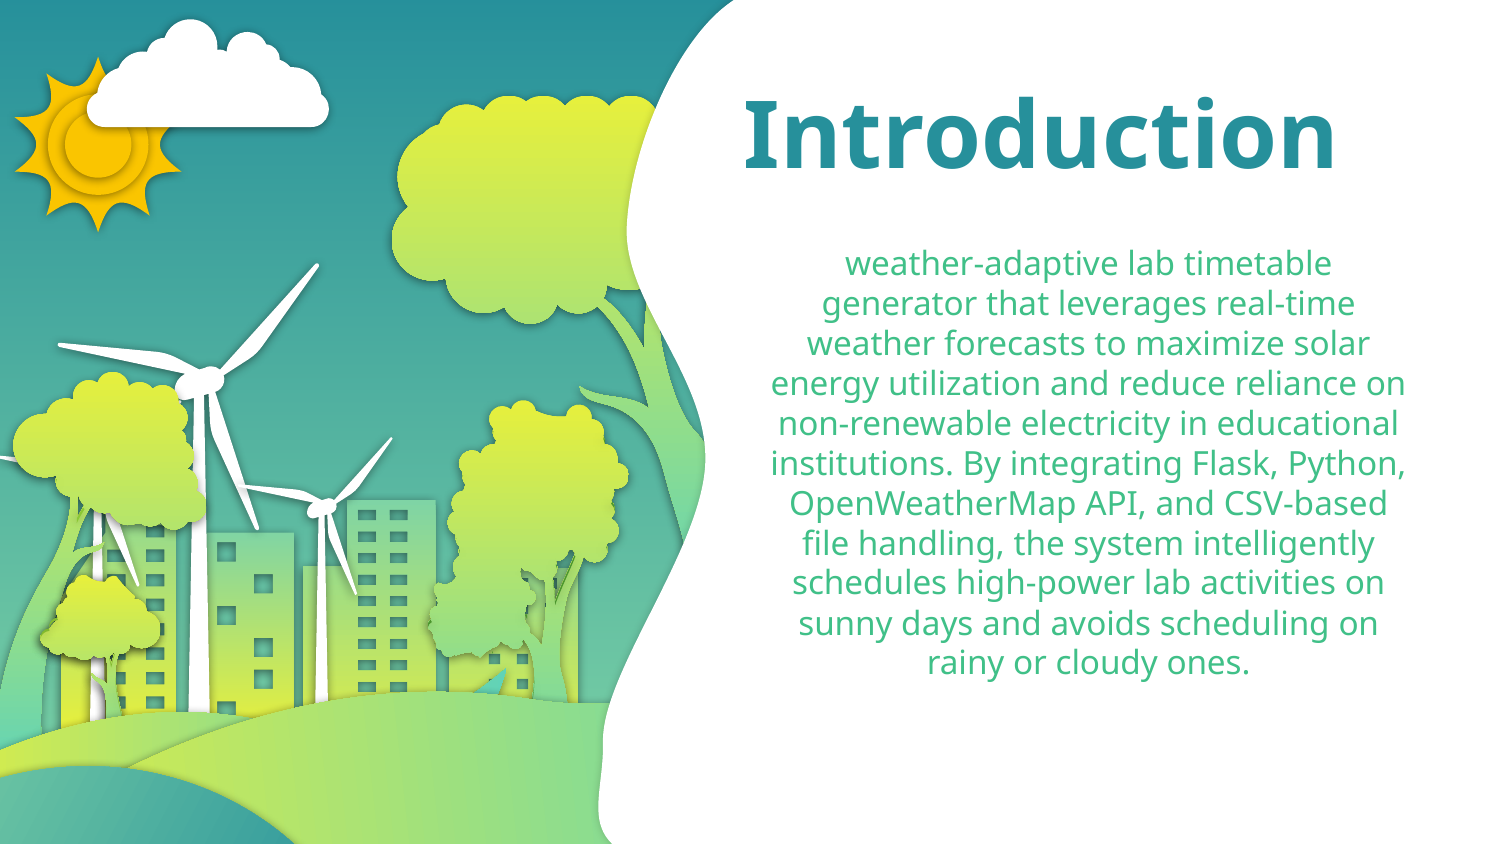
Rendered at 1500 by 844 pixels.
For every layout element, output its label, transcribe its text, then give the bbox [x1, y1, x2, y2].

subtitle weather-adaptive lab timetable generator that leverages real-time weather forecasts to maximize solar energy utilization and reduce reliance on non-renewable electricity in educational institutions. By integrating Flask, Python, OpenWeatherMap API, and CSV-based file handling, the system intelligently schedules high-power lab activities on sunny days and avoids scheduling on rainy or cloudy ones. [750, 227, 1429, 607]
title Introduction [692, 59, 1355, 168]
